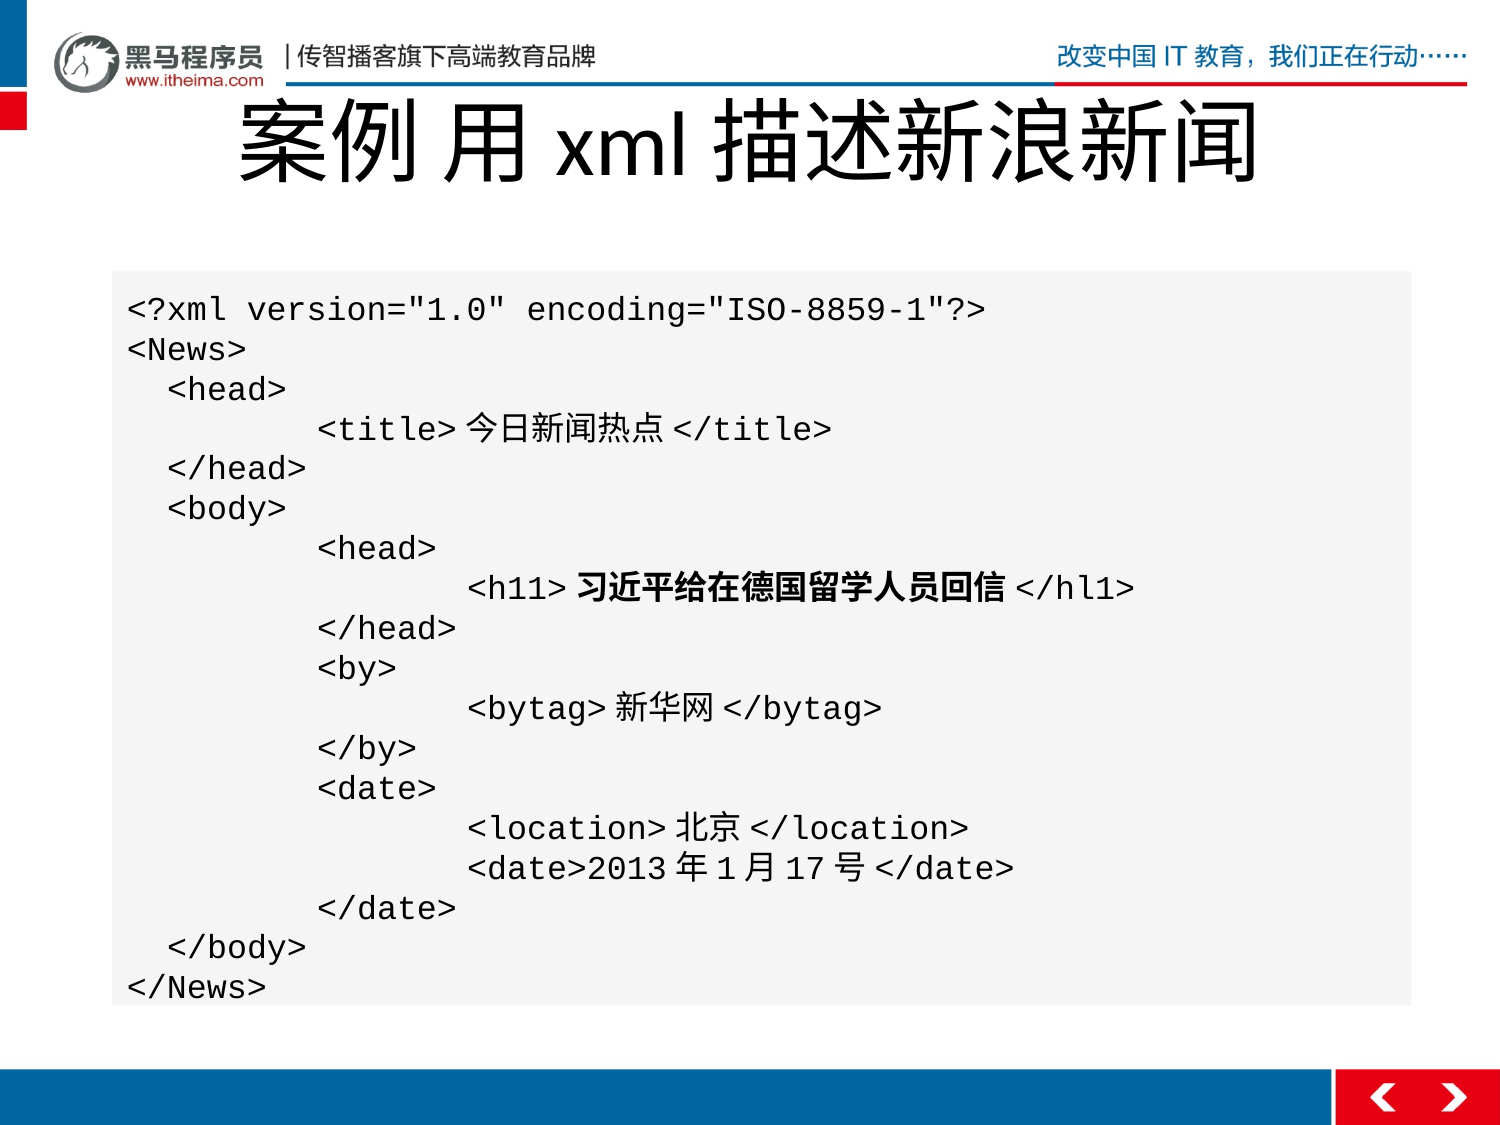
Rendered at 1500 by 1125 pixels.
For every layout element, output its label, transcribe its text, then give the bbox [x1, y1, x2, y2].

title 案例 用xml描述新浪新闻 [75, 45, 1425, 233]
picture [0, 0, 1500, 1125]
text_box <?xml version="1.0" encoding="ISO-8859-1"?> <News> <head> <title>今日新闻热点</title> </head> <body> <head> <h11>习近平给在德国留学人员回信</hl1> </head> <by> <bytag>新华网</bytag> </by> <date> <location>北京</location> <date>2013年1月17号</date> </date> </body> </News> [112, 271, 1412, 1006]
